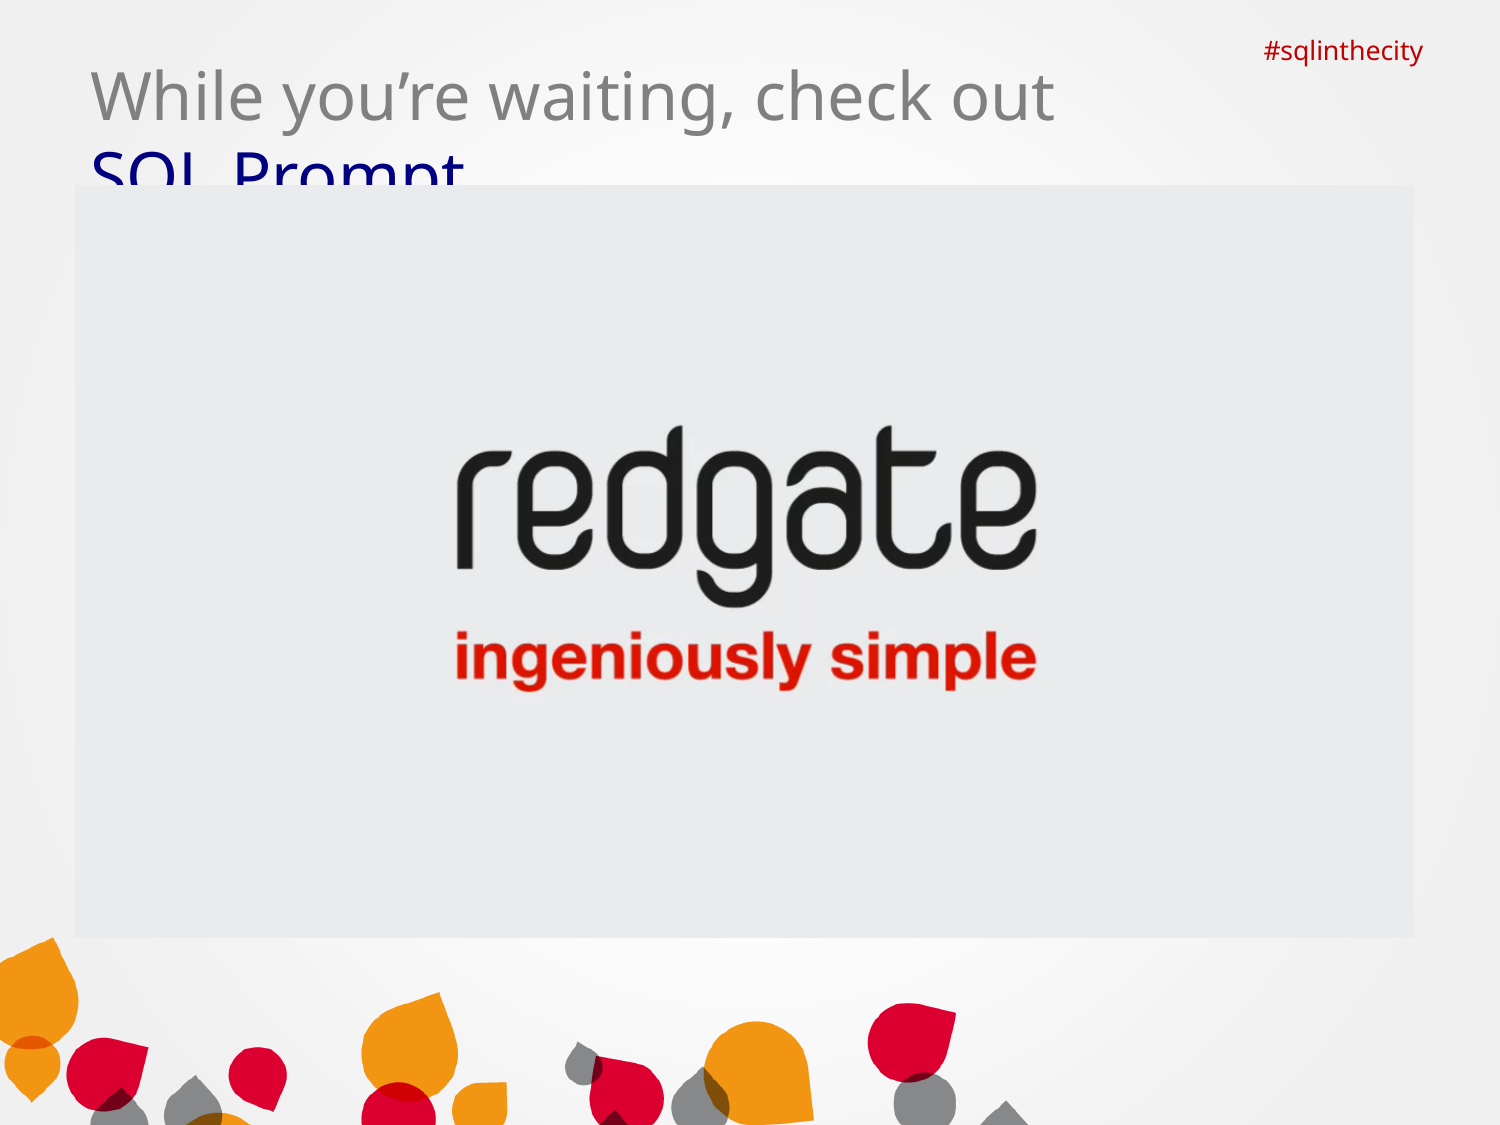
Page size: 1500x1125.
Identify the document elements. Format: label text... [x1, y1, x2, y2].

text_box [74, 184, 1415, 939]
picture [0, 0, 1500, 1125]
text_box #sqlinthecity [1248, 25, 1472, 94]
title While you’re waiting, check out SQL Prompt [75, 45, 1425, 233]
